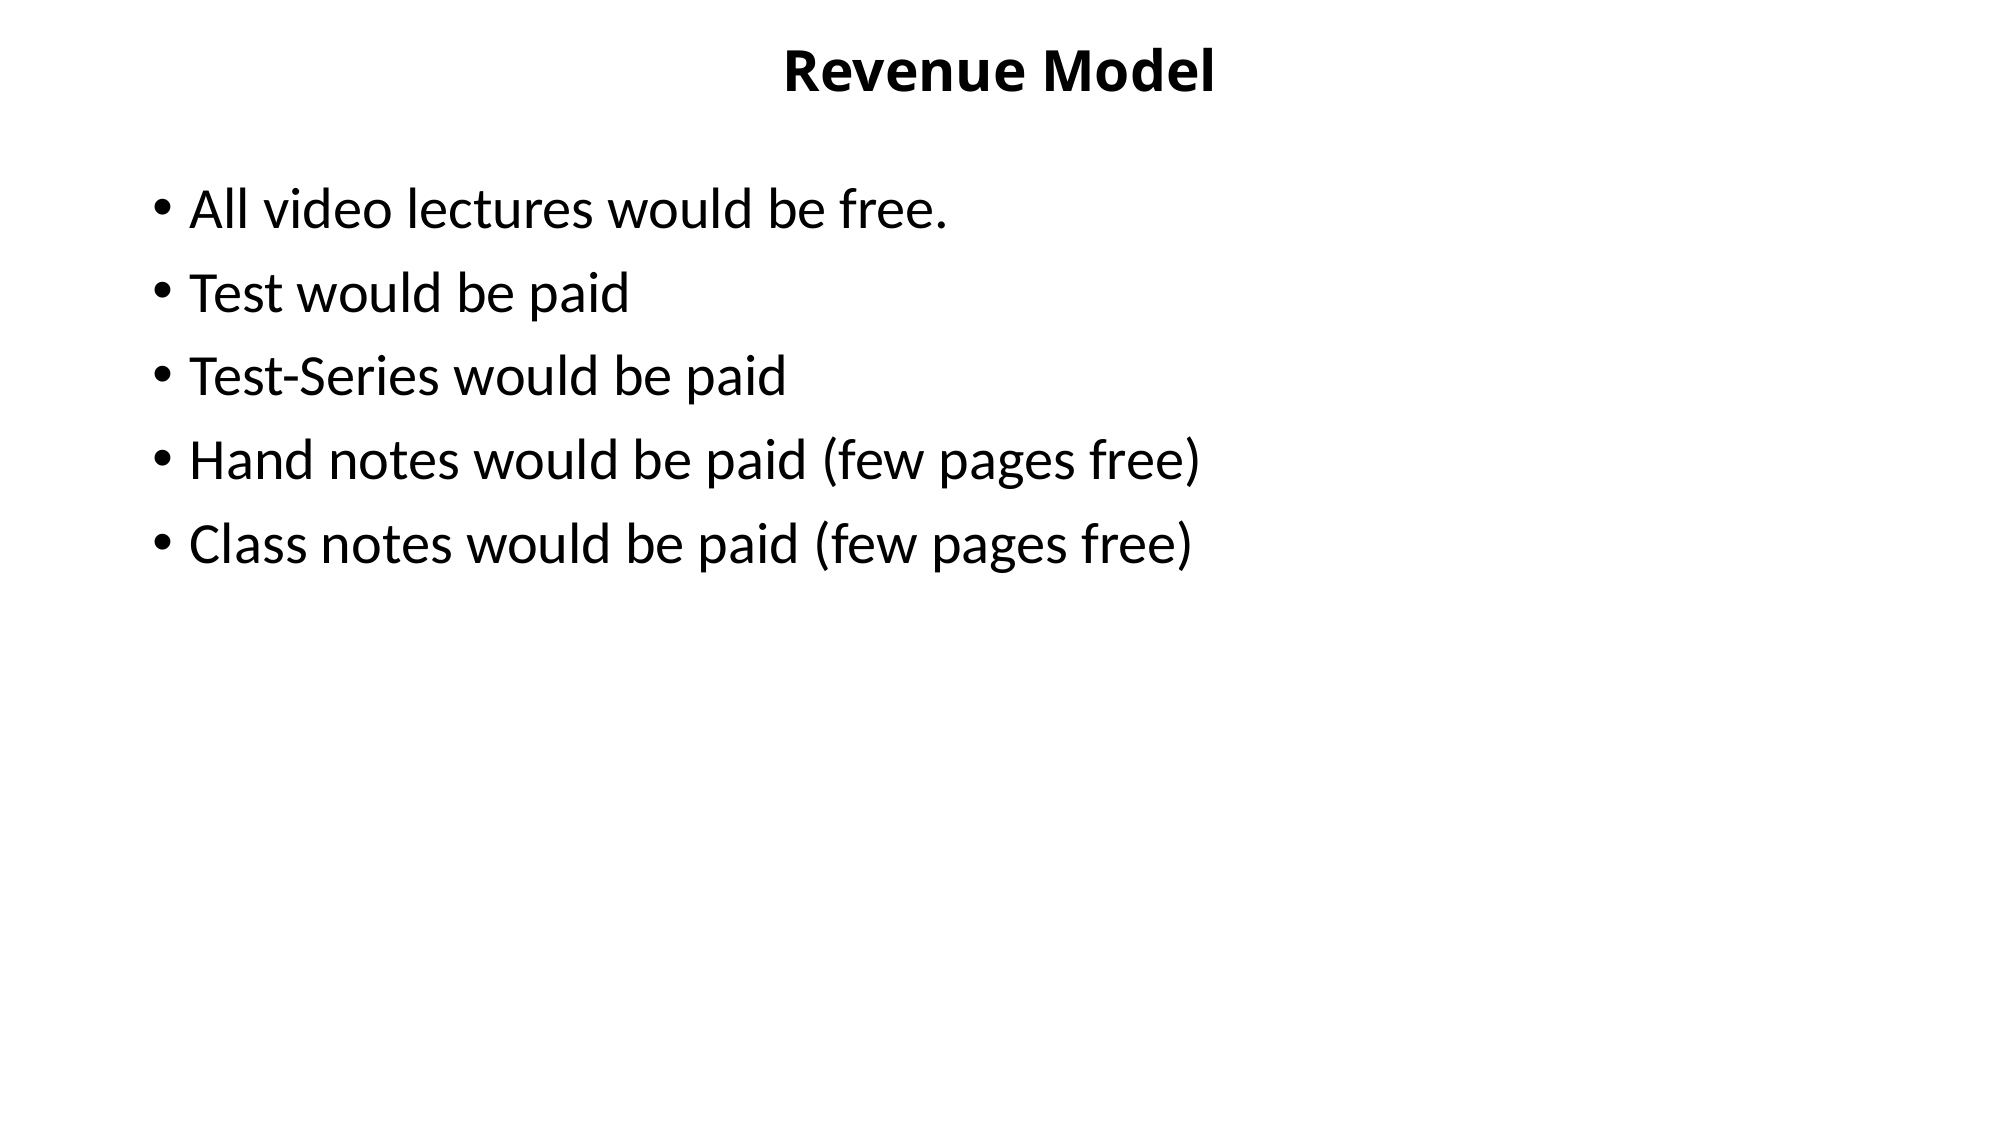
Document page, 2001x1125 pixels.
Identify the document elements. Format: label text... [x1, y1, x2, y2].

list All video lectures would be free. Test would be paid Test-Series would be paid Hand notes would be paid (few pages free) Class notes would be paid (few pages free) [137, 170, 1863, 885]
title Revenue Model [137, 35, 1863, 112]
